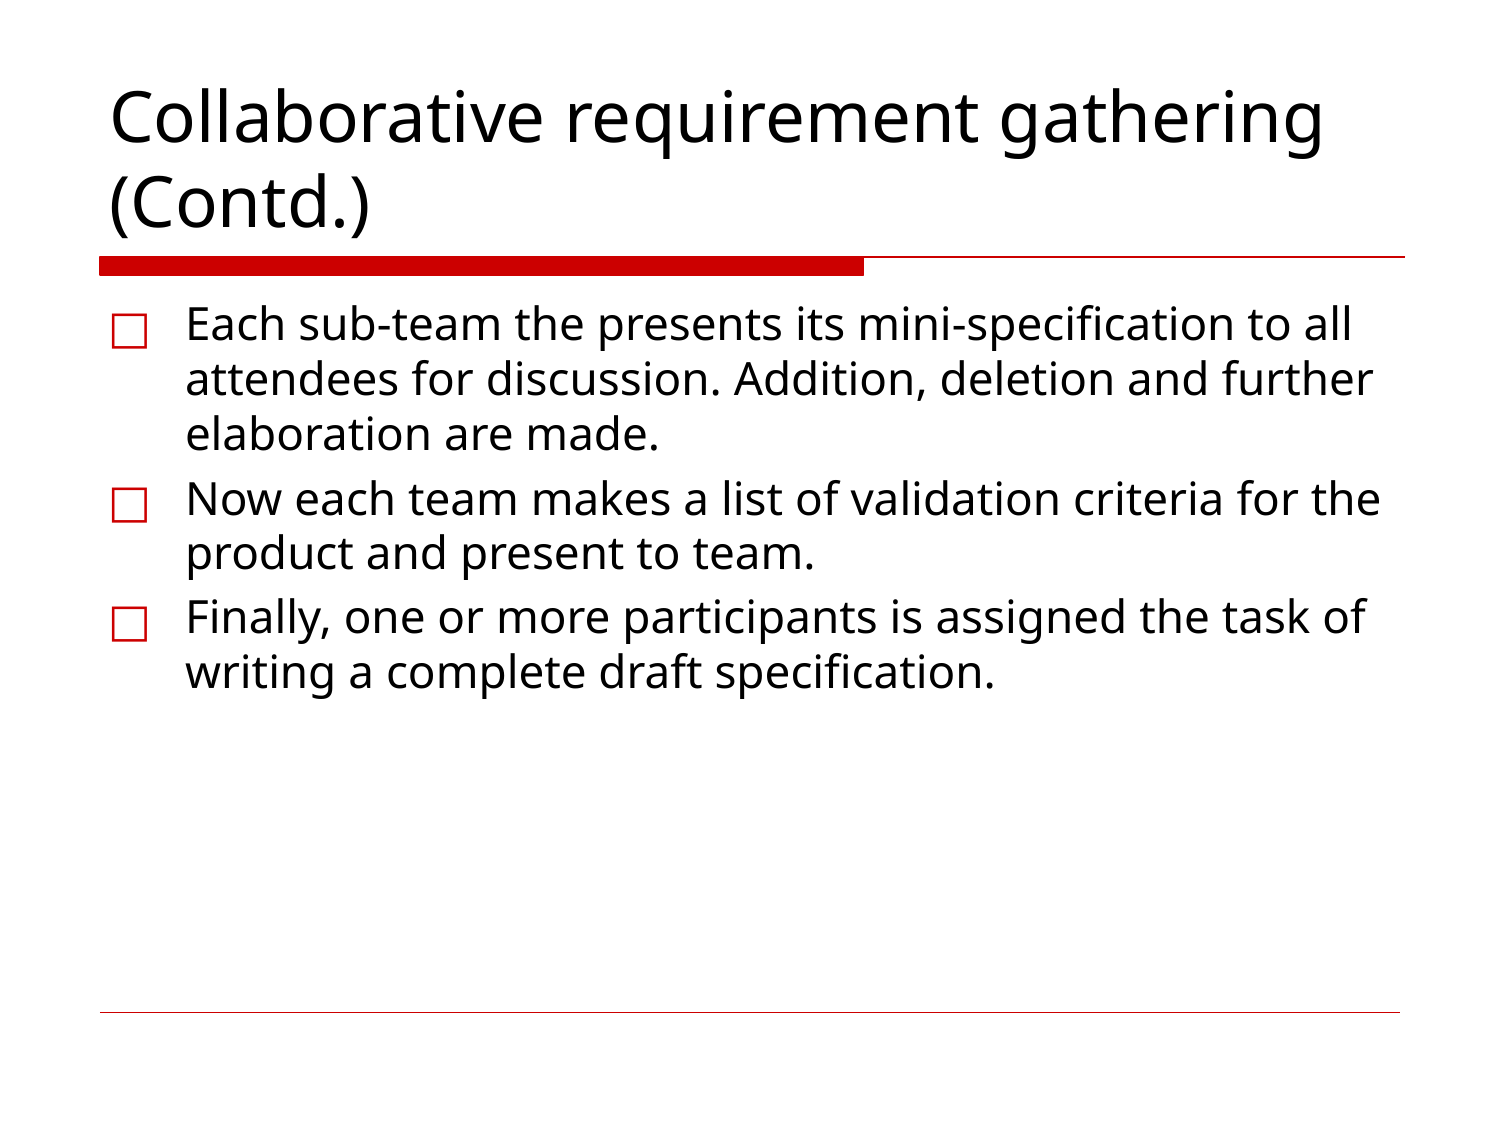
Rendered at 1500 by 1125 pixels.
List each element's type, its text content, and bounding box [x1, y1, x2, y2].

title Collaborative requirement gathering (Contd.) [94, 50, 1407, 250]
list Each sub-team the presents its mini-specification to all attendees for discussion. Addition, deletion and further elaboration are made. Now each team makes a list of validation criteria for the product and present to team. Finally, one or more participants is assigned the task of writing a complete draft specification. [92, 287, 1406, 988]
